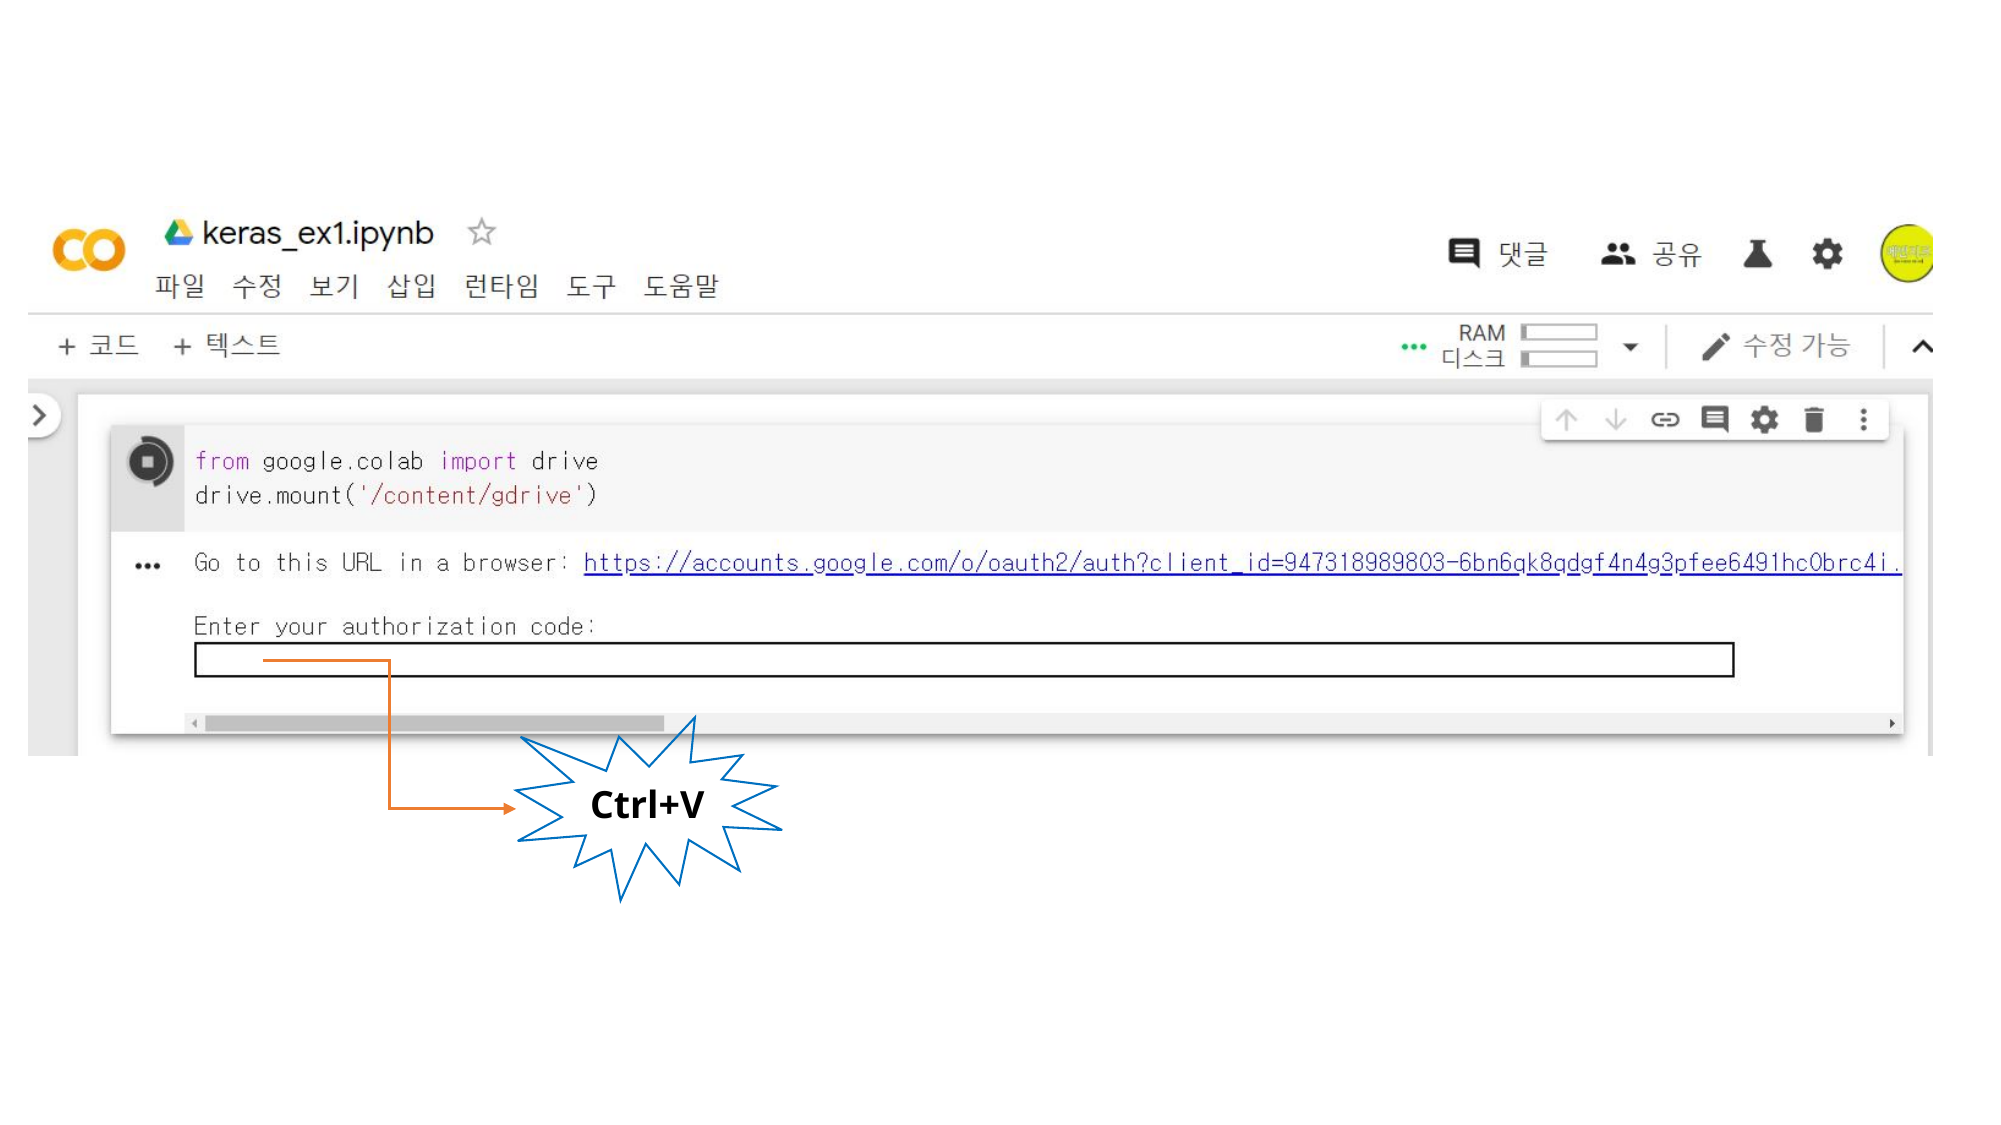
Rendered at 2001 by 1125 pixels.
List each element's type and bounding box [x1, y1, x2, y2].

text_box [28, 206, 1933, 901]
